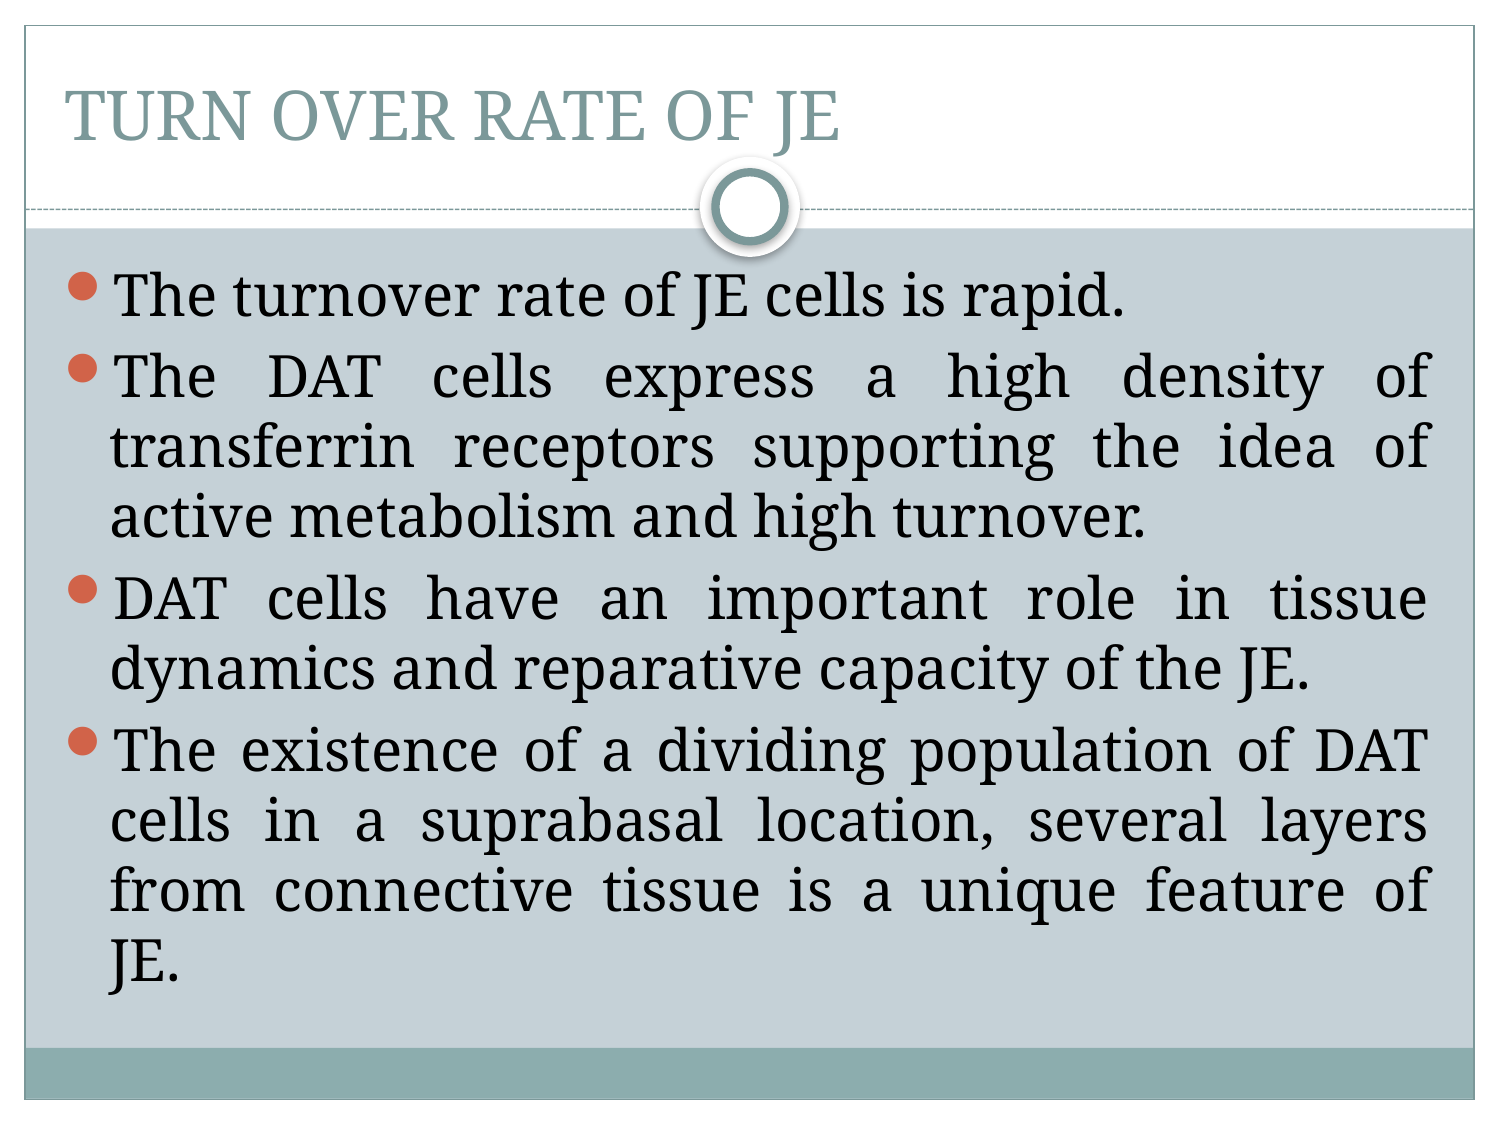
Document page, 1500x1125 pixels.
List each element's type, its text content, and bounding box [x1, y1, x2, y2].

list The turnover rate of JE cells is rapid. The DAT cells express a high density of transferrin receptors supporting the idea of active metabolism and high turnover. DAT cells have an important role in tissue dynamics and reparative capacity of the JE. The existence of a dividing population of DAT cells in a suprabasal location, several layers from connective tissue is a unique feature of JE. [49, 250, 1445, 1001]
title TURN OVER RATE OF JE [49, 37, 1450, 162]
